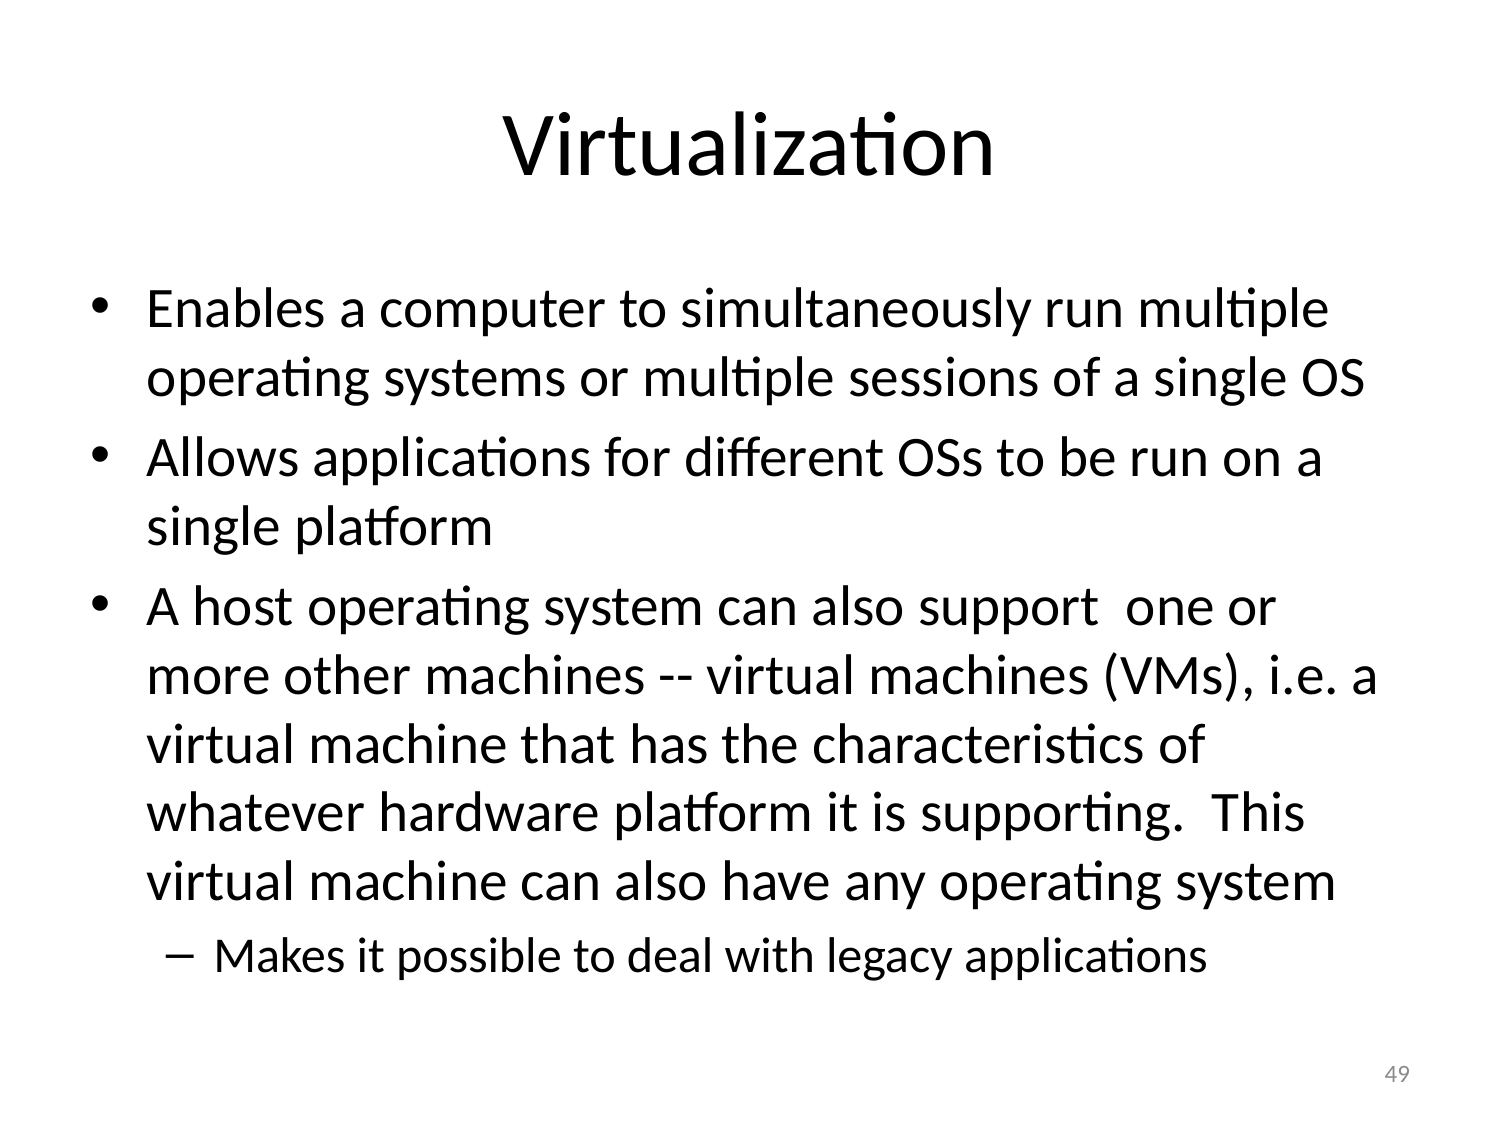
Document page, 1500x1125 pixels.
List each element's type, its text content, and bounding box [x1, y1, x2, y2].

title Virtualization [75, 45, 1425, 233]
list Enables a computer to simultaneously run multiple operating systems or multiple sessions of a single OS Allows applications for different OSs to be run on a single platform A host operating system can also support one or more other machines -- virtual machines (VMs), i.e. a virtual machine that has the characteristics of whatever hardware platform it is supporting. This virtual machine can also have any operating system Makes it possible to deal with legacy applications [75, 262, 1425, 1005]
slide_number 49 [1074, 1042, 1425, 1103]
